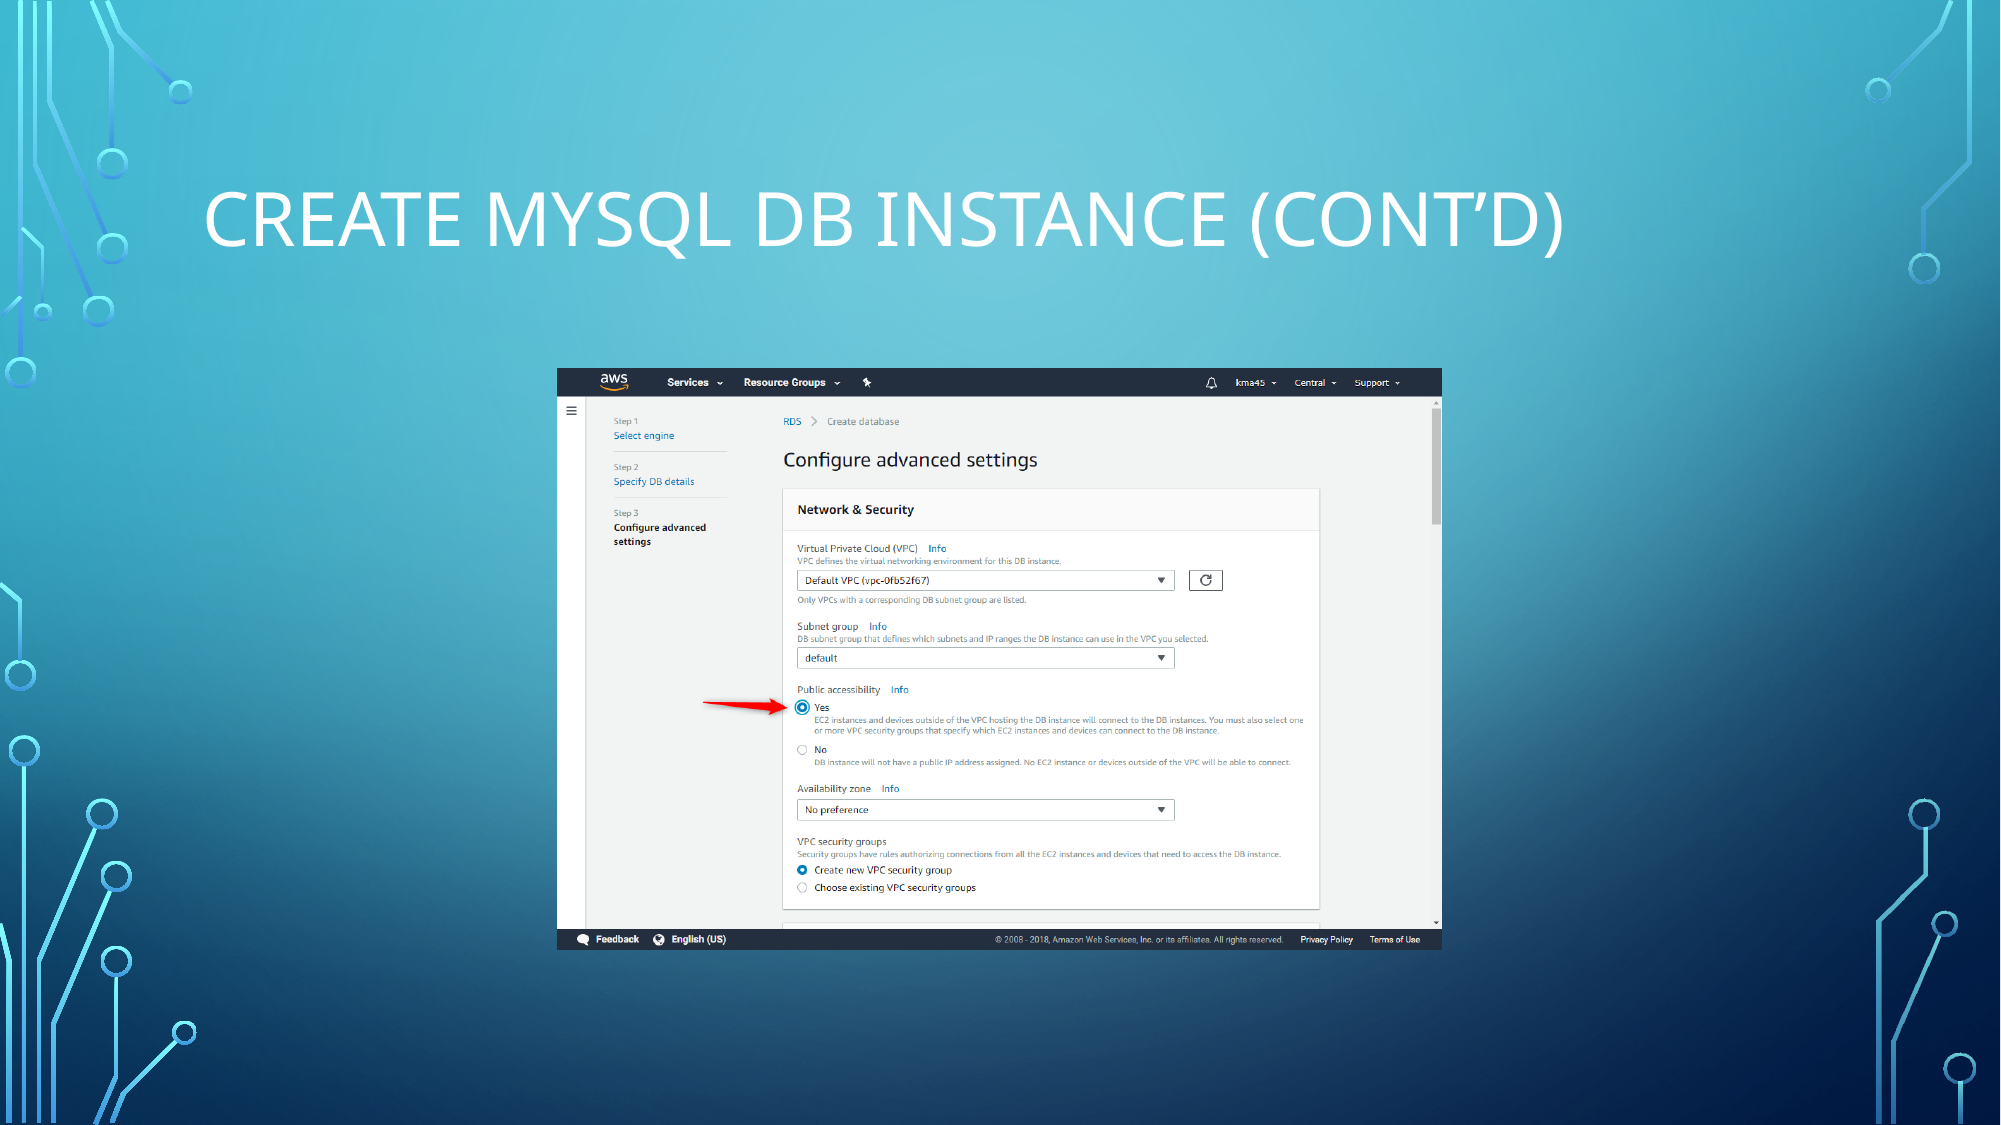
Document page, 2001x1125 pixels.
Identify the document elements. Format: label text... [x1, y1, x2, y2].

title Create MySQL DB Instance (CONT’D) [187, 101, 1813, 344]
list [557, 368, 1442, 951]
